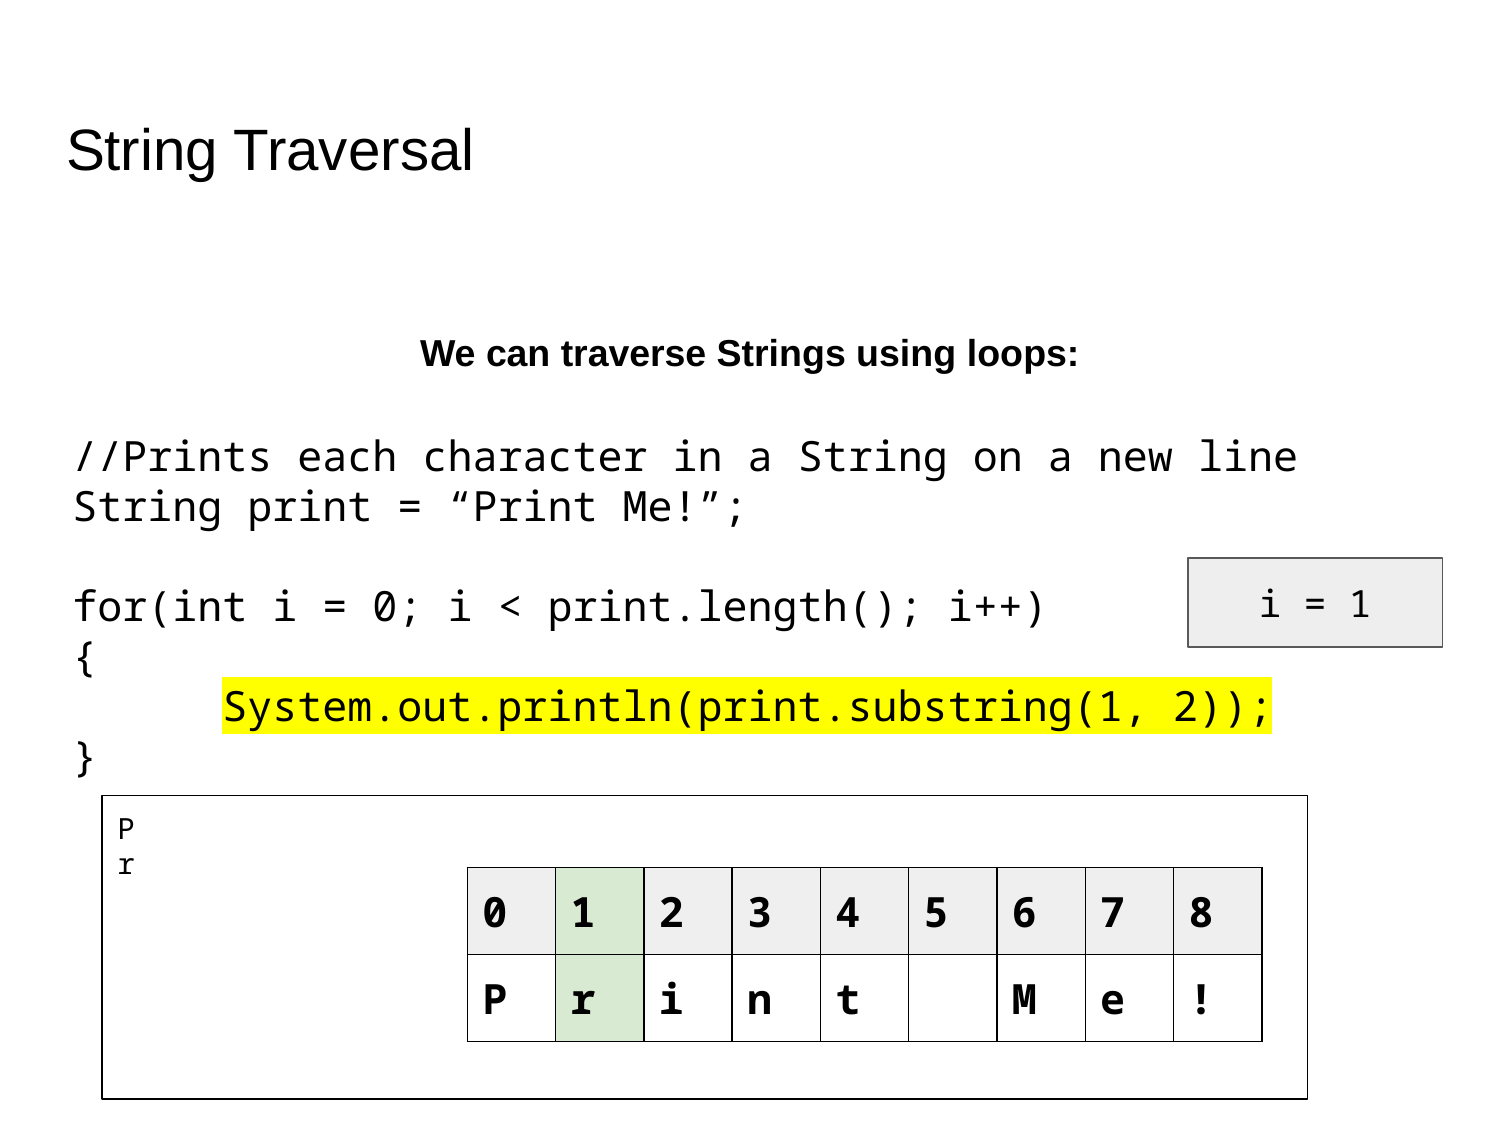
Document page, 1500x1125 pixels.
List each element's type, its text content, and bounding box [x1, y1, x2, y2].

table_header 6 [998, 868, 1085, 954]
table_cell ! [1174, 955, 1261, 1041]
text_box i = 1 [1187, 558, 1443, 647]
table_cell r [556, 955, 643, 1041]
table_header 2 [645, 868, 731, 954]
table_header 0 [468, 868, 555, 954]
table_cell M [998, 955, 1085, 1041]
table_cell t [821, 955, 908, 1041]
table_header 4 [821, 868, 908, 954]
text_box P r [102, 795, 1308, 1100]
table_cell n [733, 955, 820, 1041]
table_header 1 [556, 868, 643, 954]
list We can traverse Strings using loops: [51, 307, 1449, 416]
table_cell P [468, 955, 555, 1041]
table_cell i [645, 955, 731, 1041]
table_cell [909, 955, 996, 1041]
table_header 3 [733, 868, 820, 954]
text_box //Prints each character in a String on a new line String print = “Print Me!”; for(int i = 0; i < print.length(); i++) { System.out.println(print.substring(1, 2)); } [57, 415, 1443, 796]
table_header 7 [1086, 868, 1173, 954]
table_cell e [1086, 955, 1173, 1041]
title String Traversal [51, 97, 1449, 223]
table_header 5 [909, 868, 996, 954]
table_header 8 [1174, 868, 1261, 954]
